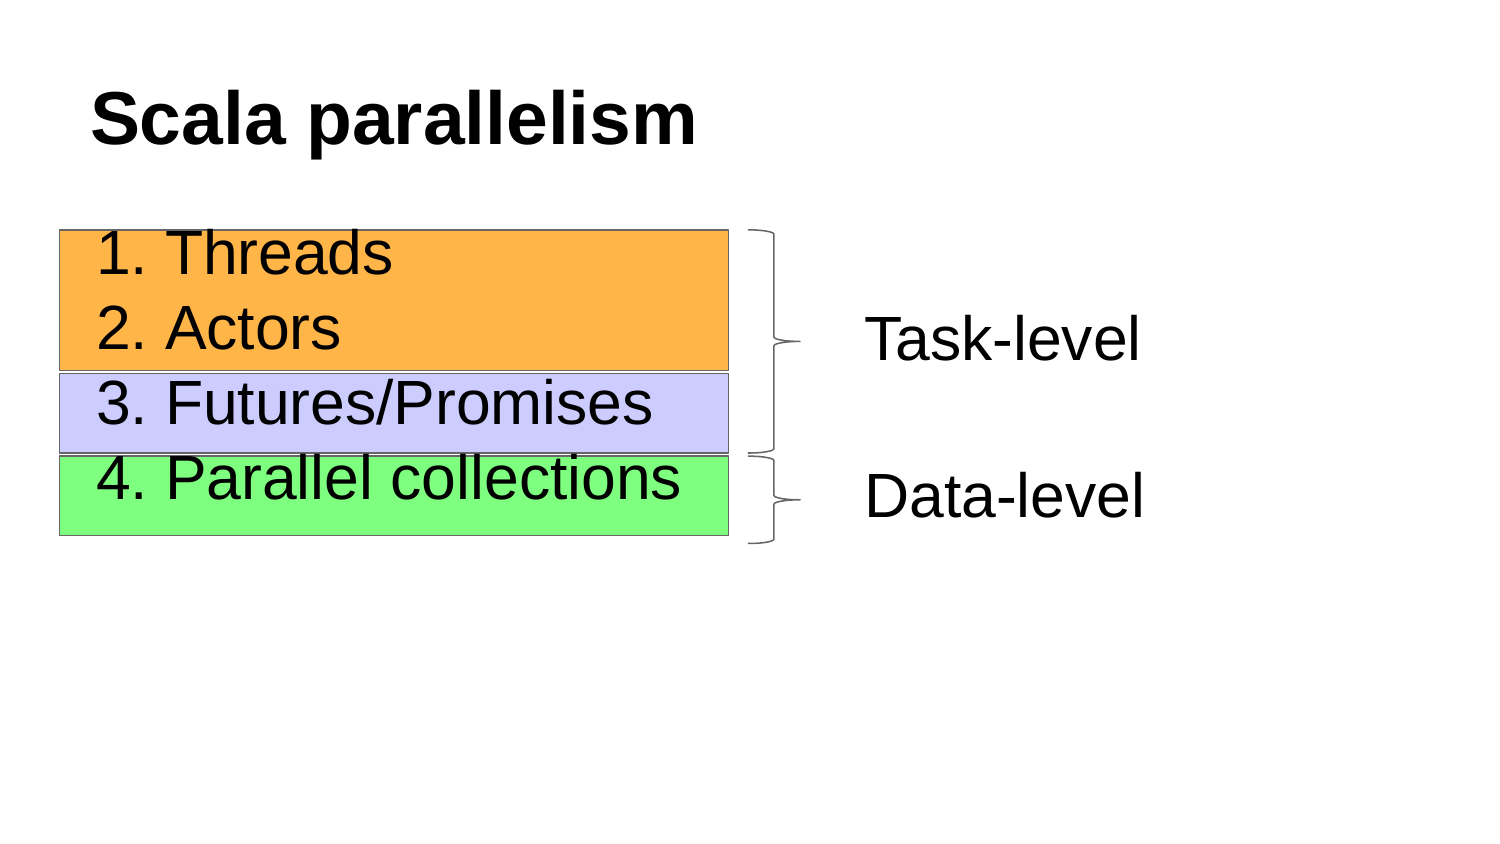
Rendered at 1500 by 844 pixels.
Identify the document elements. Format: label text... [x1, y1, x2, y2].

text_box [59, 456, 75, 536]
text_box [59, 229, 75, 371]
text_box [59, 373, 75, 454]
list Threads Actors Futures/Promises Parallel collections [75, 196, 1425, 808]
title Scala parallelism [75, 33, 1425, 175]
